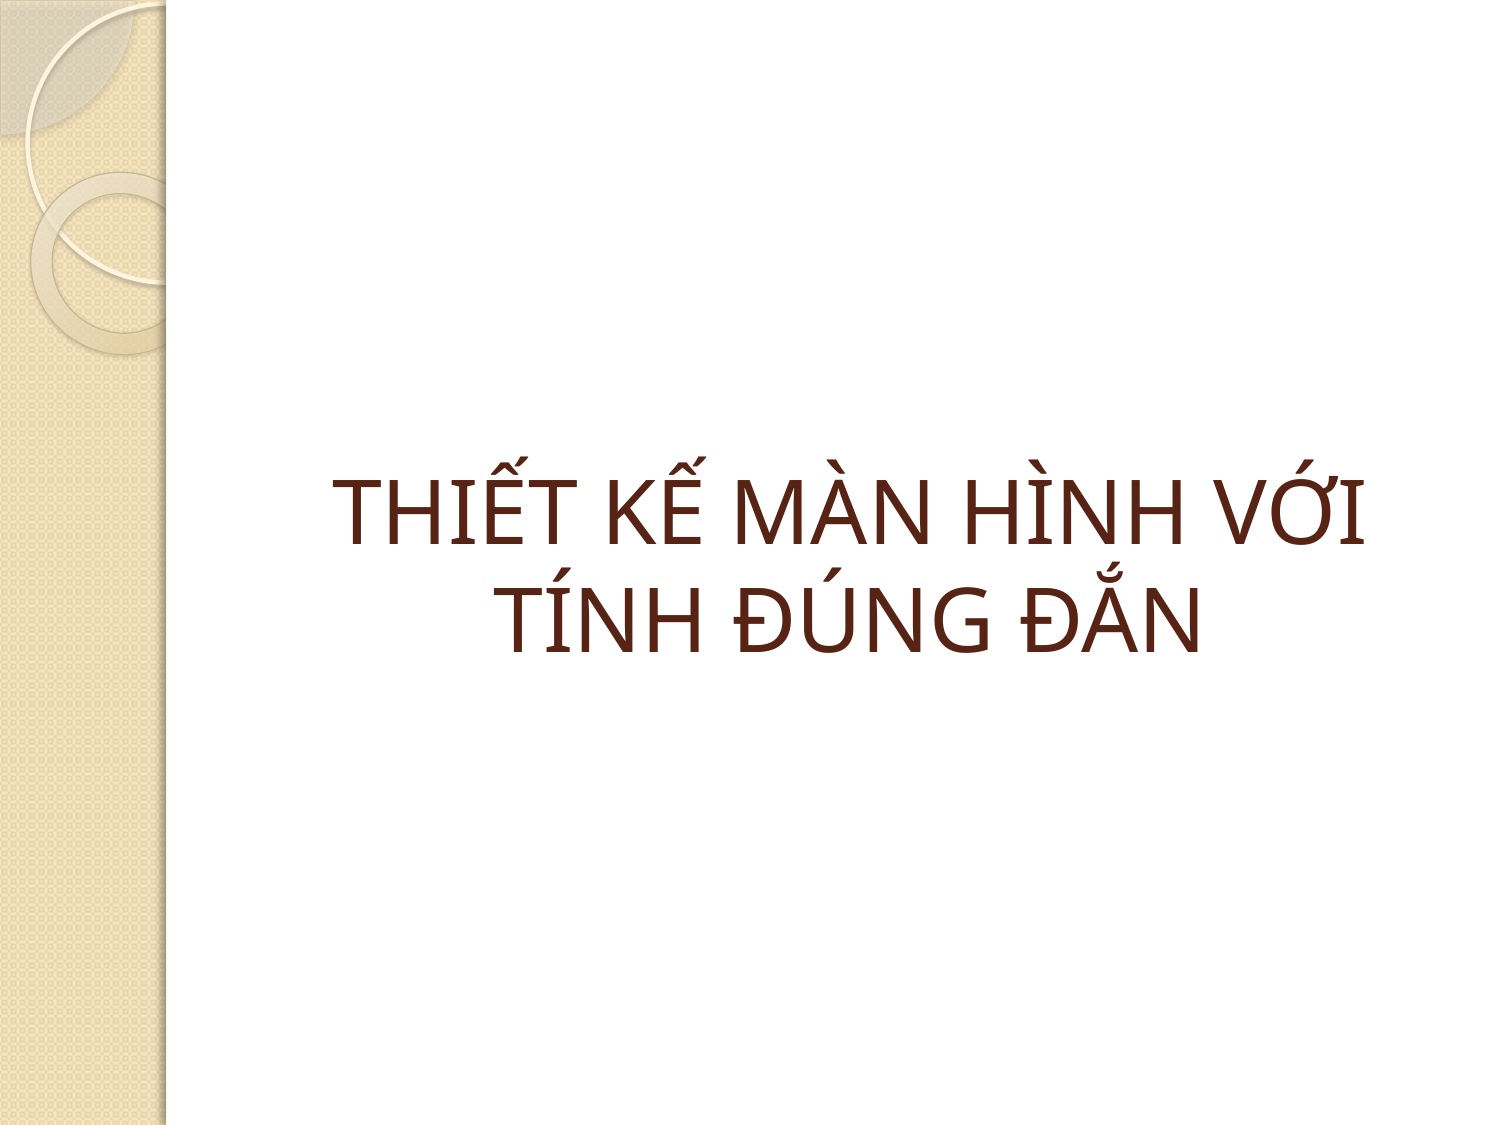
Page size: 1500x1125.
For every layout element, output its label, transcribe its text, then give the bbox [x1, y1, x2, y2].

title THIẾT KẾ MÀN HÌNH VỚI TÍNH ĐÚNG ĐẮN [235, 37, 1466, 1088]
